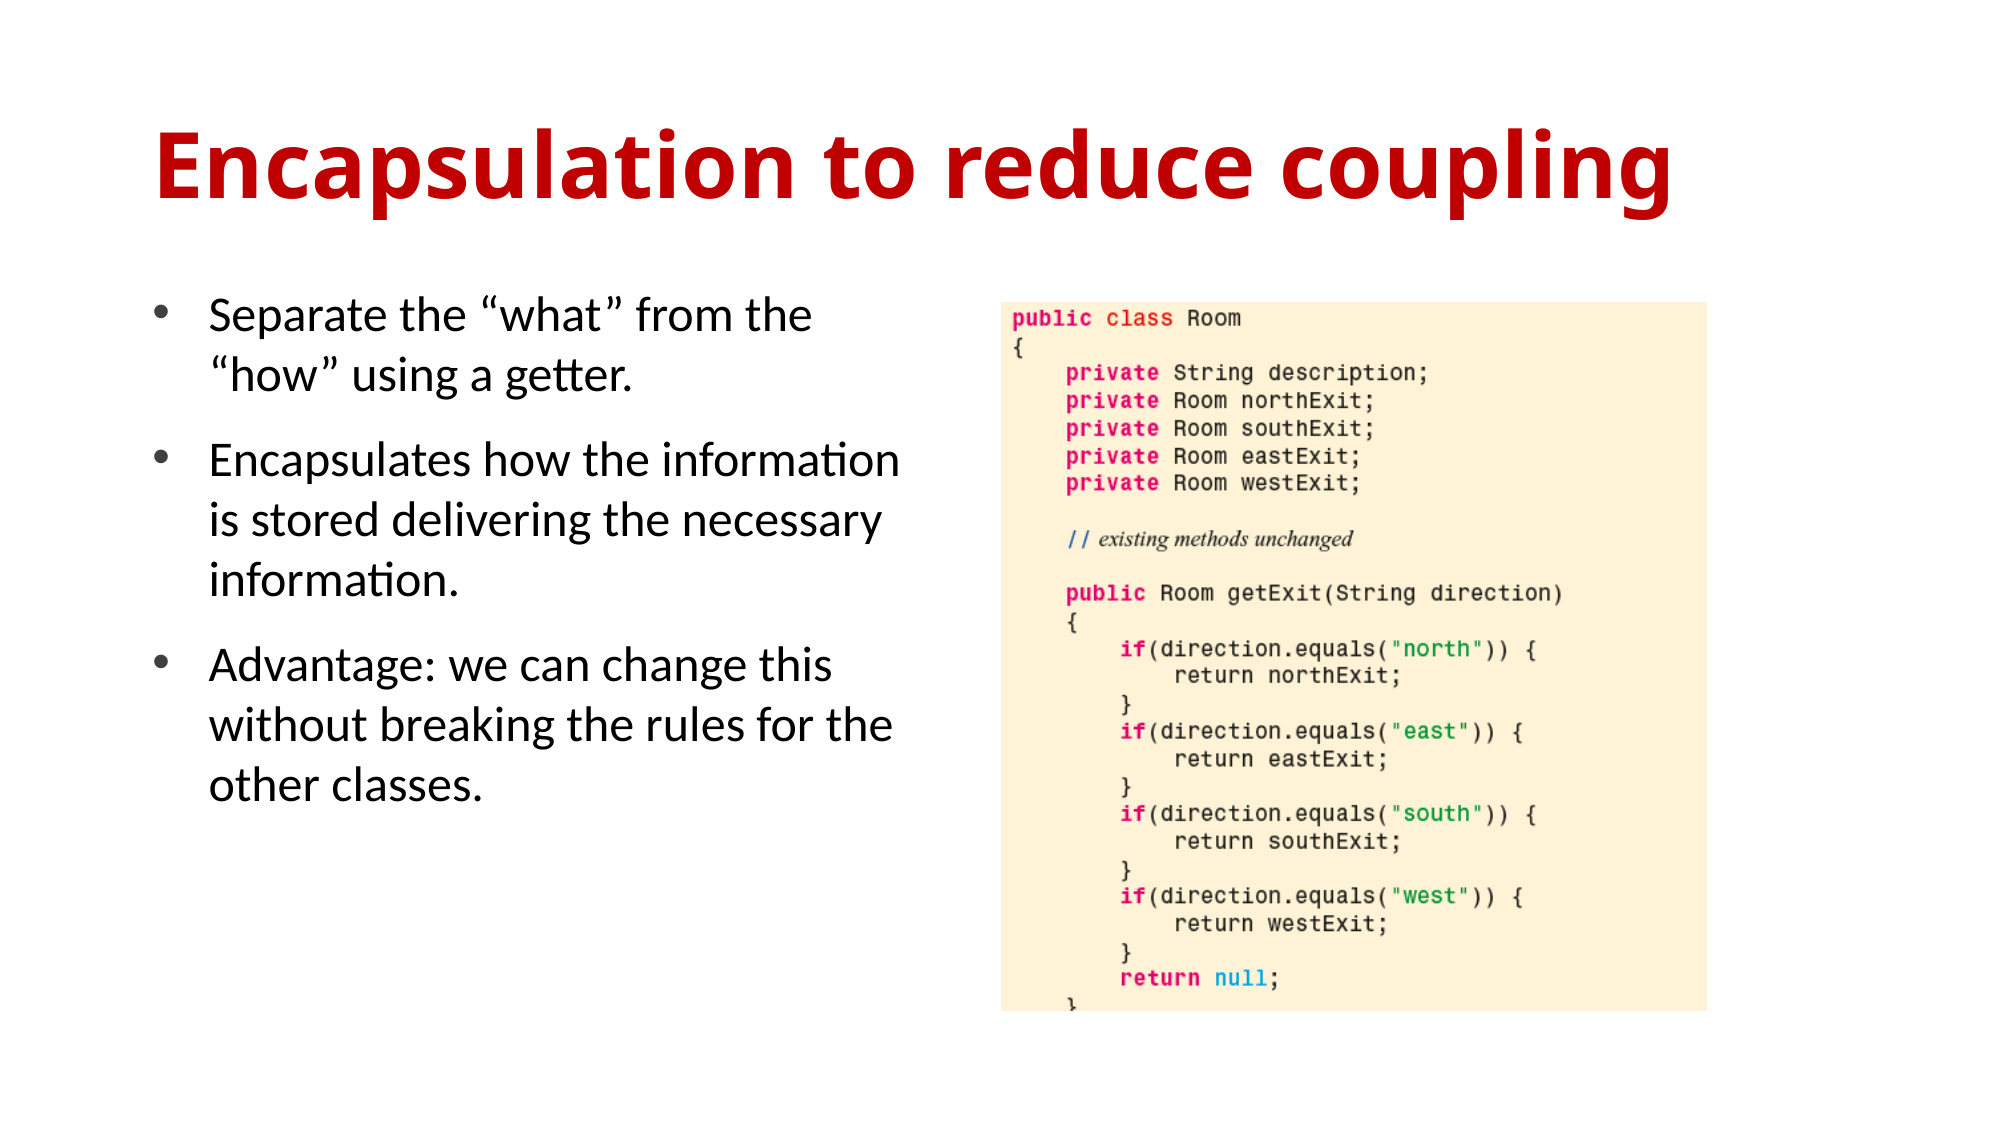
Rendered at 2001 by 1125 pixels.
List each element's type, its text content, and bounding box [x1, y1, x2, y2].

picture [1001, 302, 1707, 1011]
text_box Separate the “what” from the “how” using a getter. Encapsulates how the information is stored delivering the necessary information. Advantage: we can change this without breaking the rules for the other classes. [137, 273, 957, 1125]
title Encapsulation to reduce coupling [137, 59, 1863, 278]
